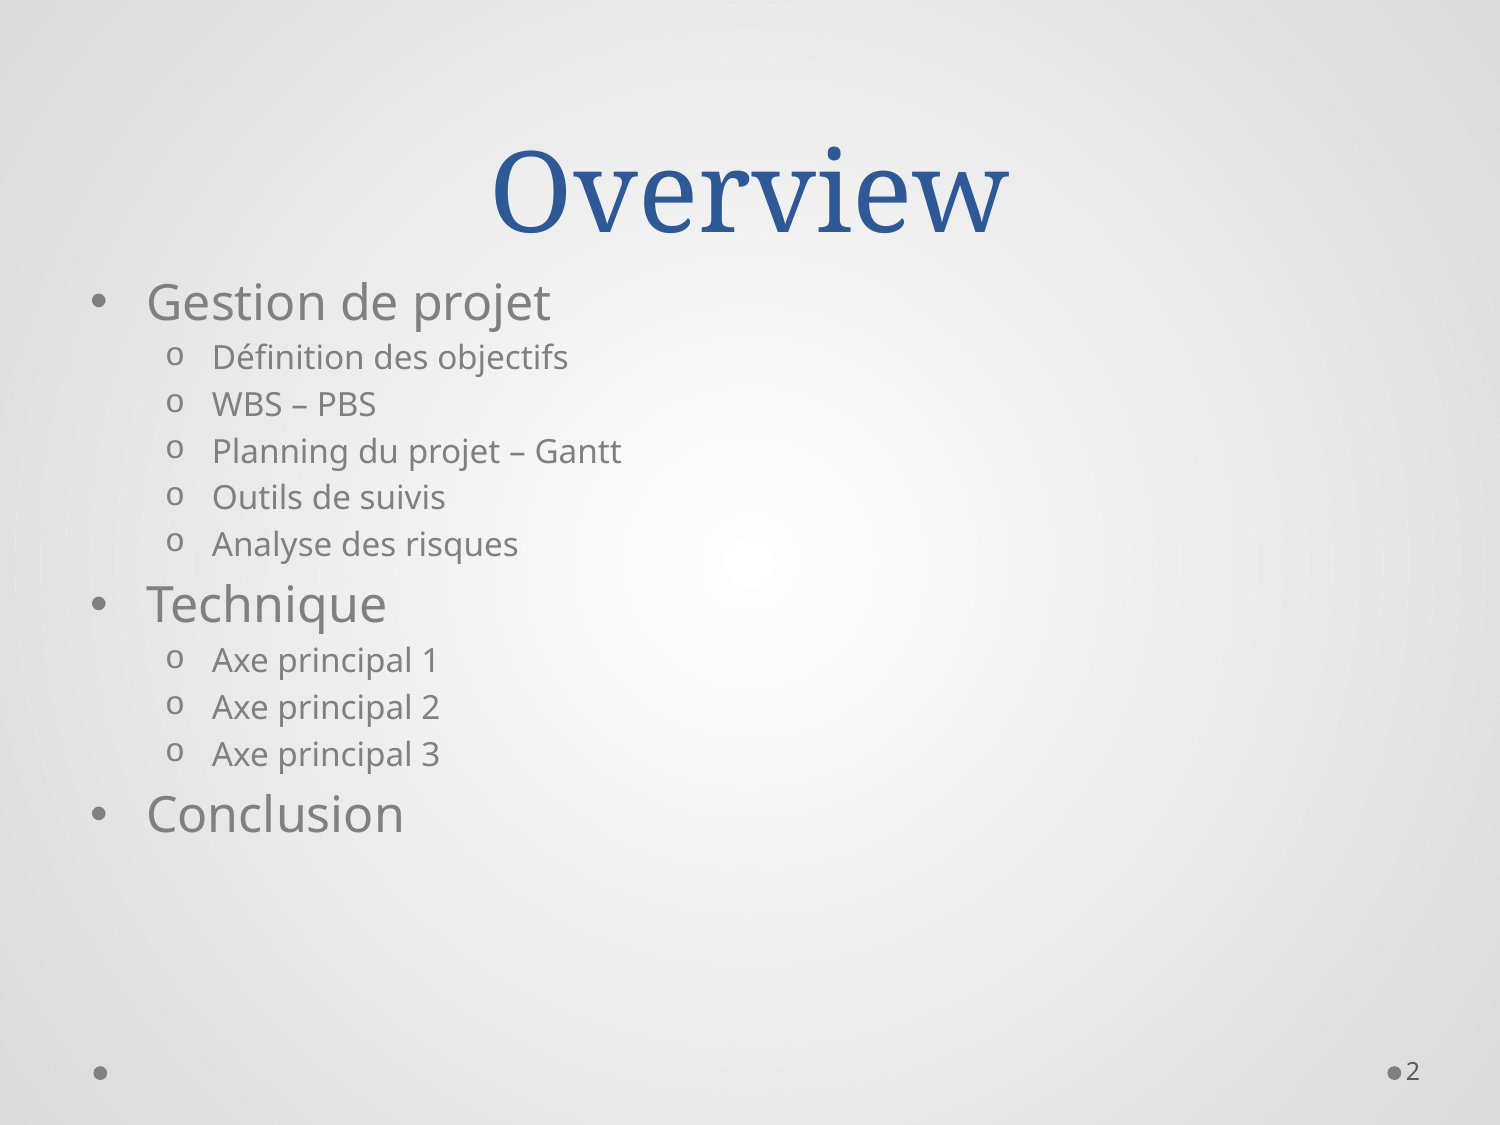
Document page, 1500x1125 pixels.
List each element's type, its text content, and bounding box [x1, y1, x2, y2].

title Overview [75, 0, 1425, 262]
slide_number 2 [1401, 1042, 1494, 1103]
list Gestion de projet Définition des objectifs WBS – PBS Planning du projet – Gantt Outils de suivis Analyse des risques Technique Axe principal 1 Axe principal 2 Axe principal 3 Conclusion [75, 262, 1425, 1005]
